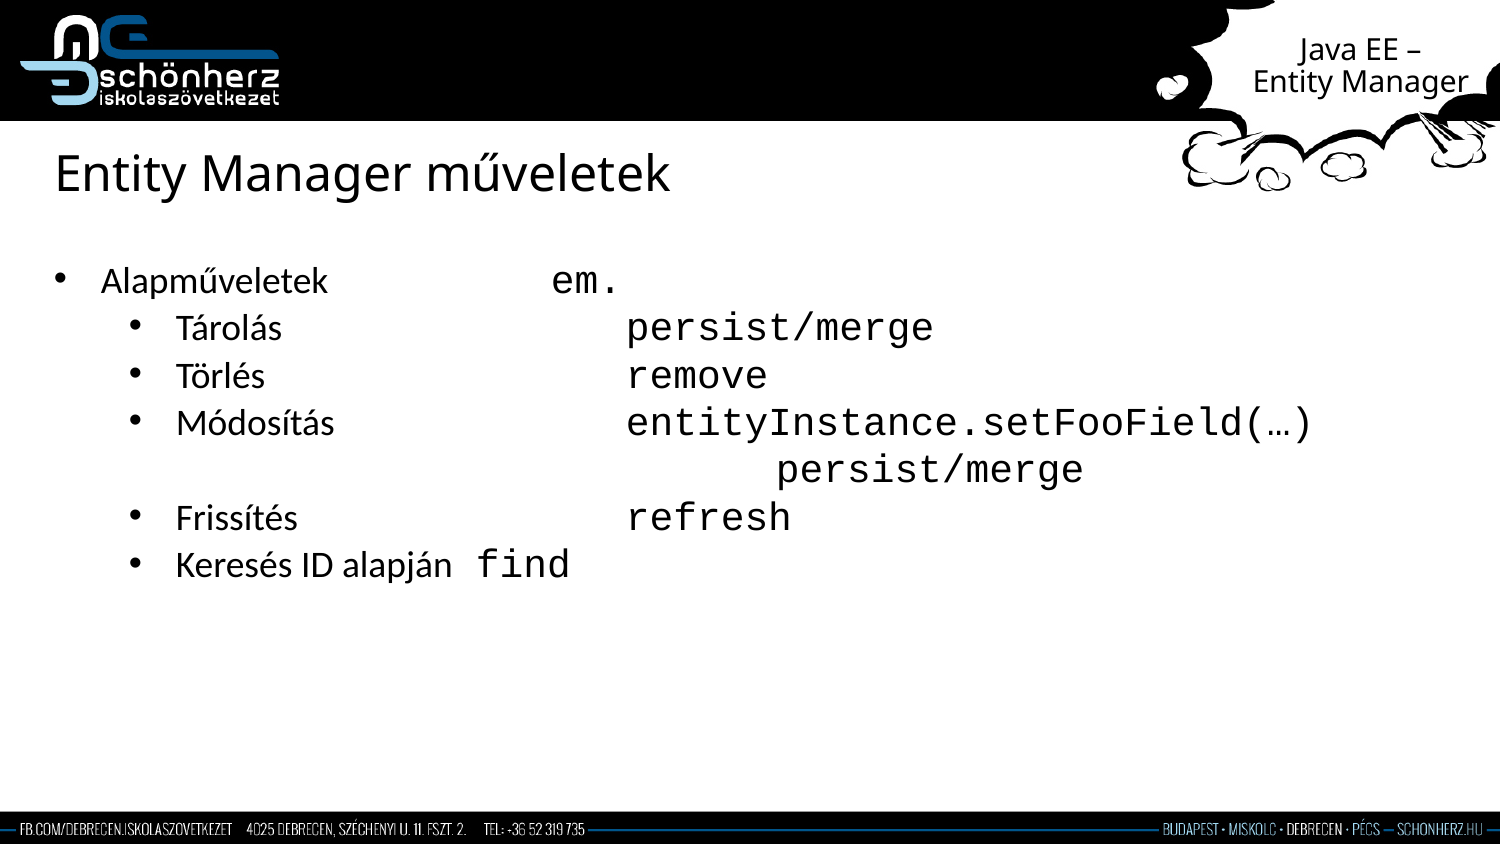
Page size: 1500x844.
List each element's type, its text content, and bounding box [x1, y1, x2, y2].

title Java EE – Entity Manager [1233, 11, 1488, 107]
text_box Alapműveletek em. Tárolás persist/merge Törlés remove Módosítás entityInstance.setFooField(…) persist/merge Frissítés refresh Keresés ID alapján find [39, 246, 1455, 641]
subtitle Entity Manager műveletek [39, 140, 1455, 213]
picture [0, 0, 1500, 844]
